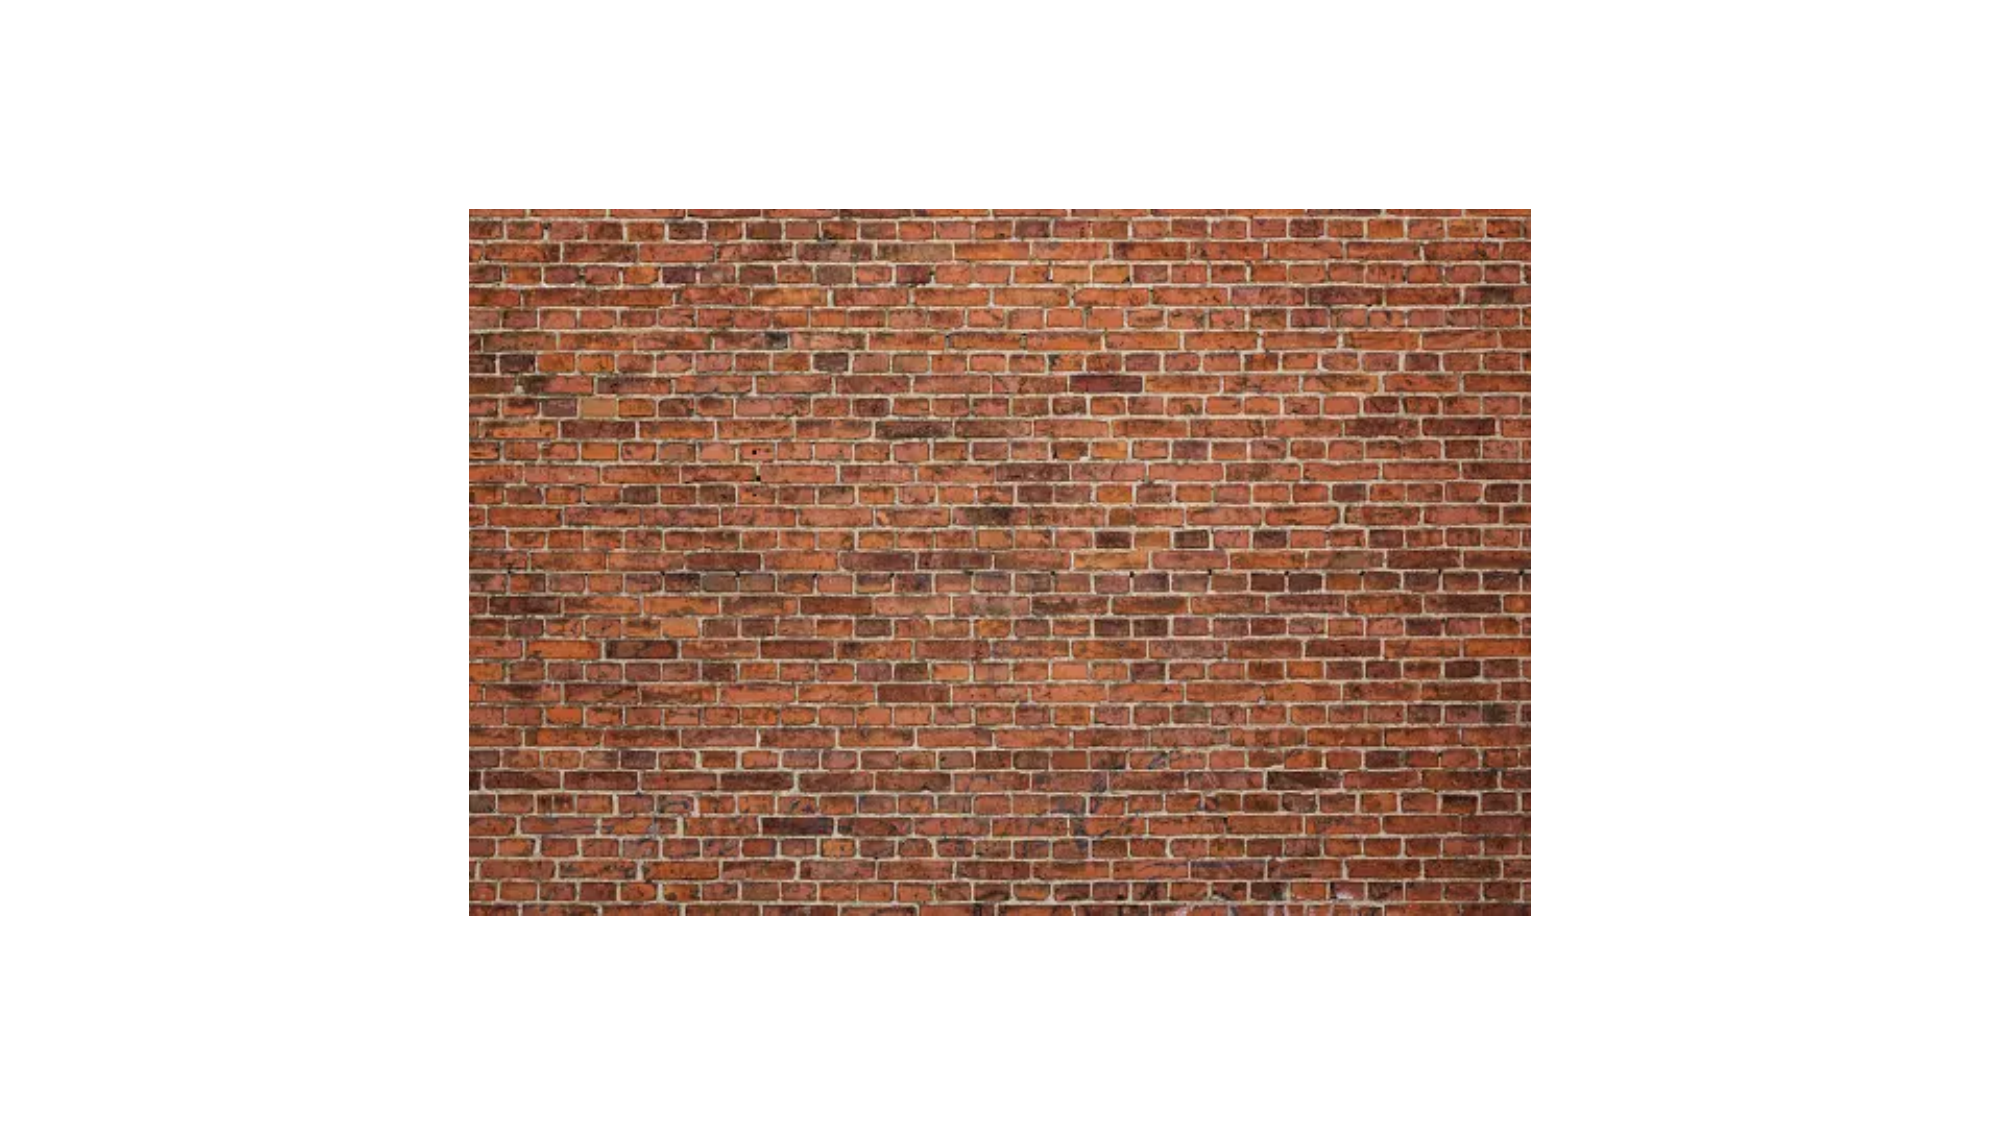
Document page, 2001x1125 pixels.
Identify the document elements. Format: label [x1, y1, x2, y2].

picture [469, 209, 1531, 916]
